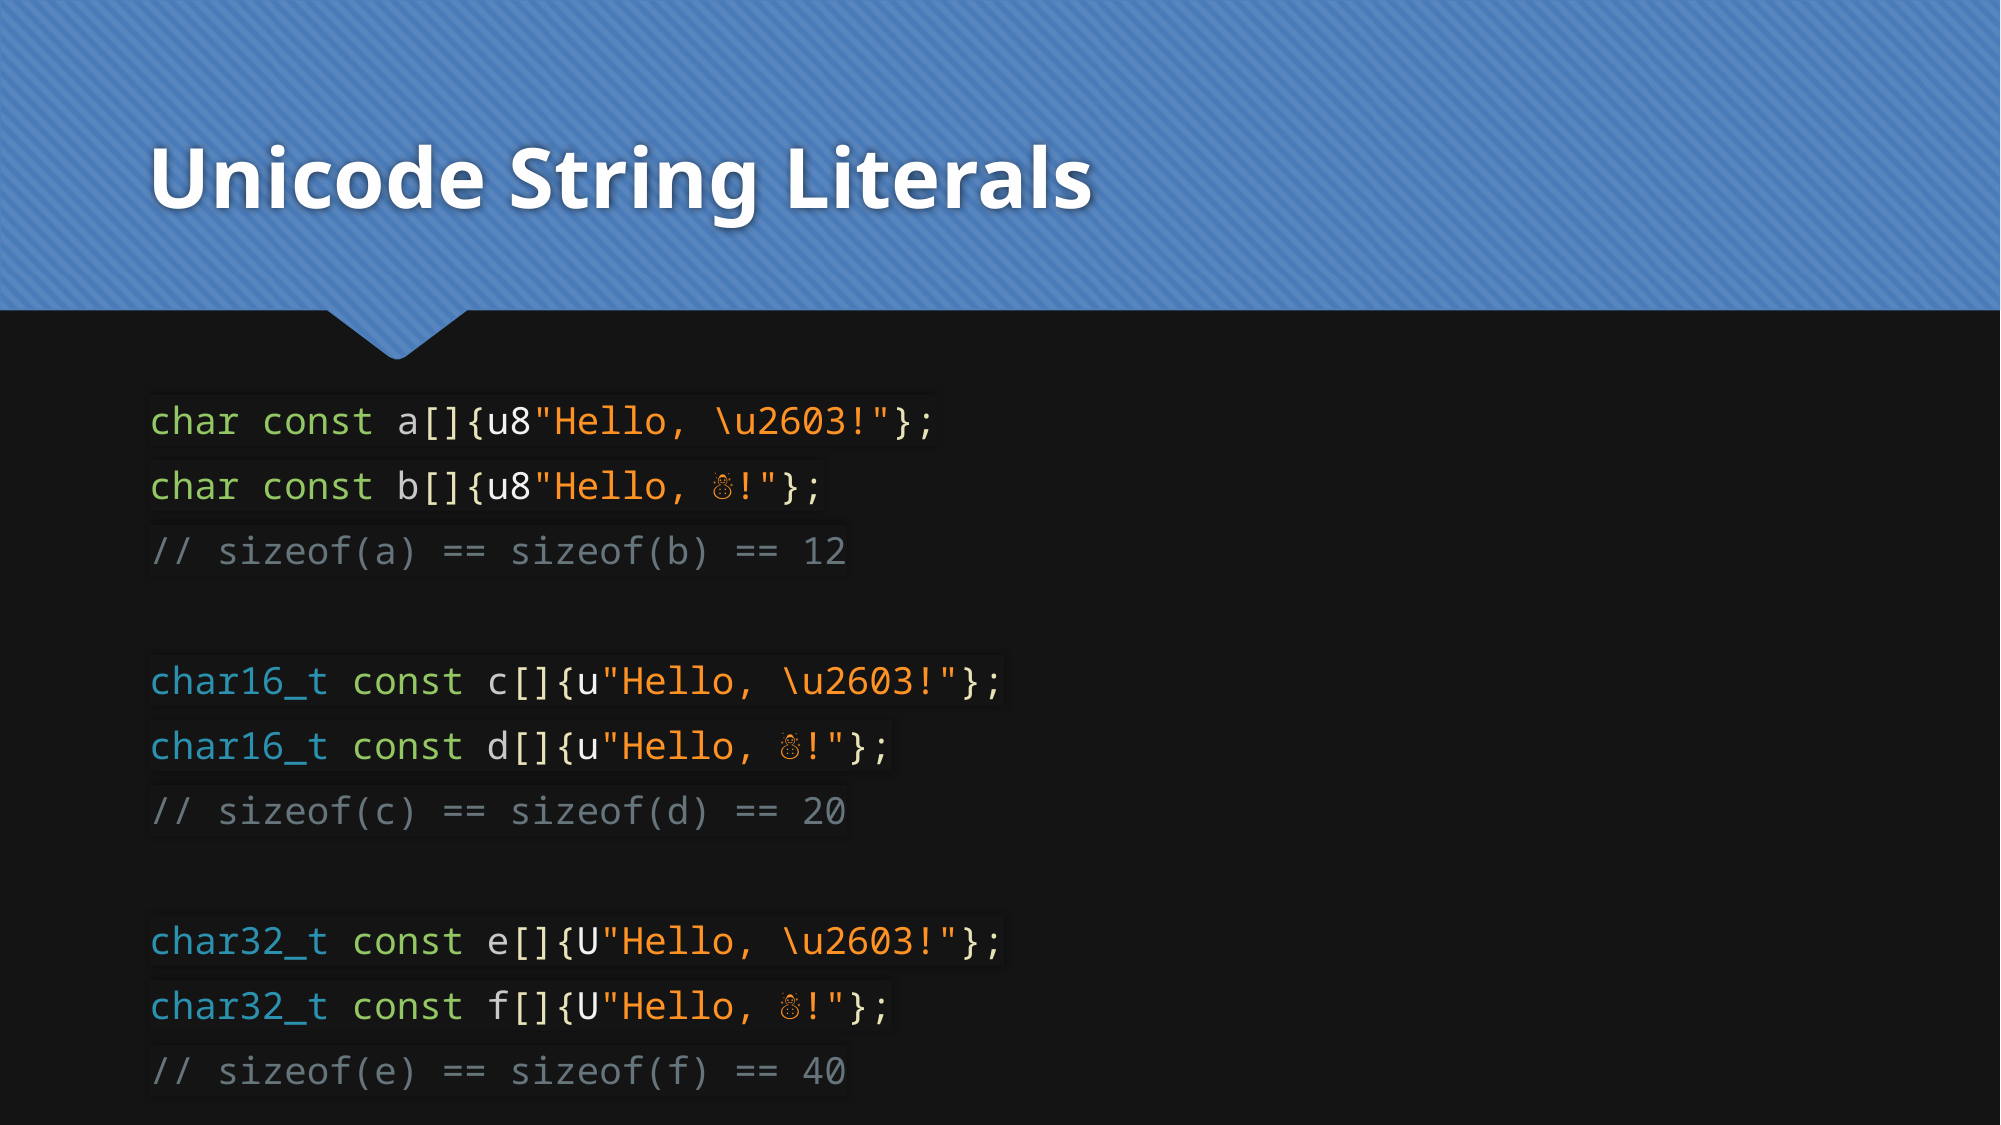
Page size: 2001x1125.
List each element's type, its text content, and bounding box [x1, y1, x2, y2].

list char const a[]{u8"Hello, \u2603!"}; char const b[]{u8"Hello, ☃!"}; // sizeof(a) == sizeof(b) == 12 char16_t const c[]{u"Hello, \u2603!"}; char16_t const d[]{u"Hello, ☃!"}; // sizeof(c) == sizeof(d) == 20 char32_t const e[]{U"Hello, \u2603!"}; char32_t const f[]{U"Hello, ☃!"}; // sizeof(e) == sizeof(f) == 40 [134, 364, 1866, 1125]
title Unicode String Literals [132, 73, 1868, 233]
